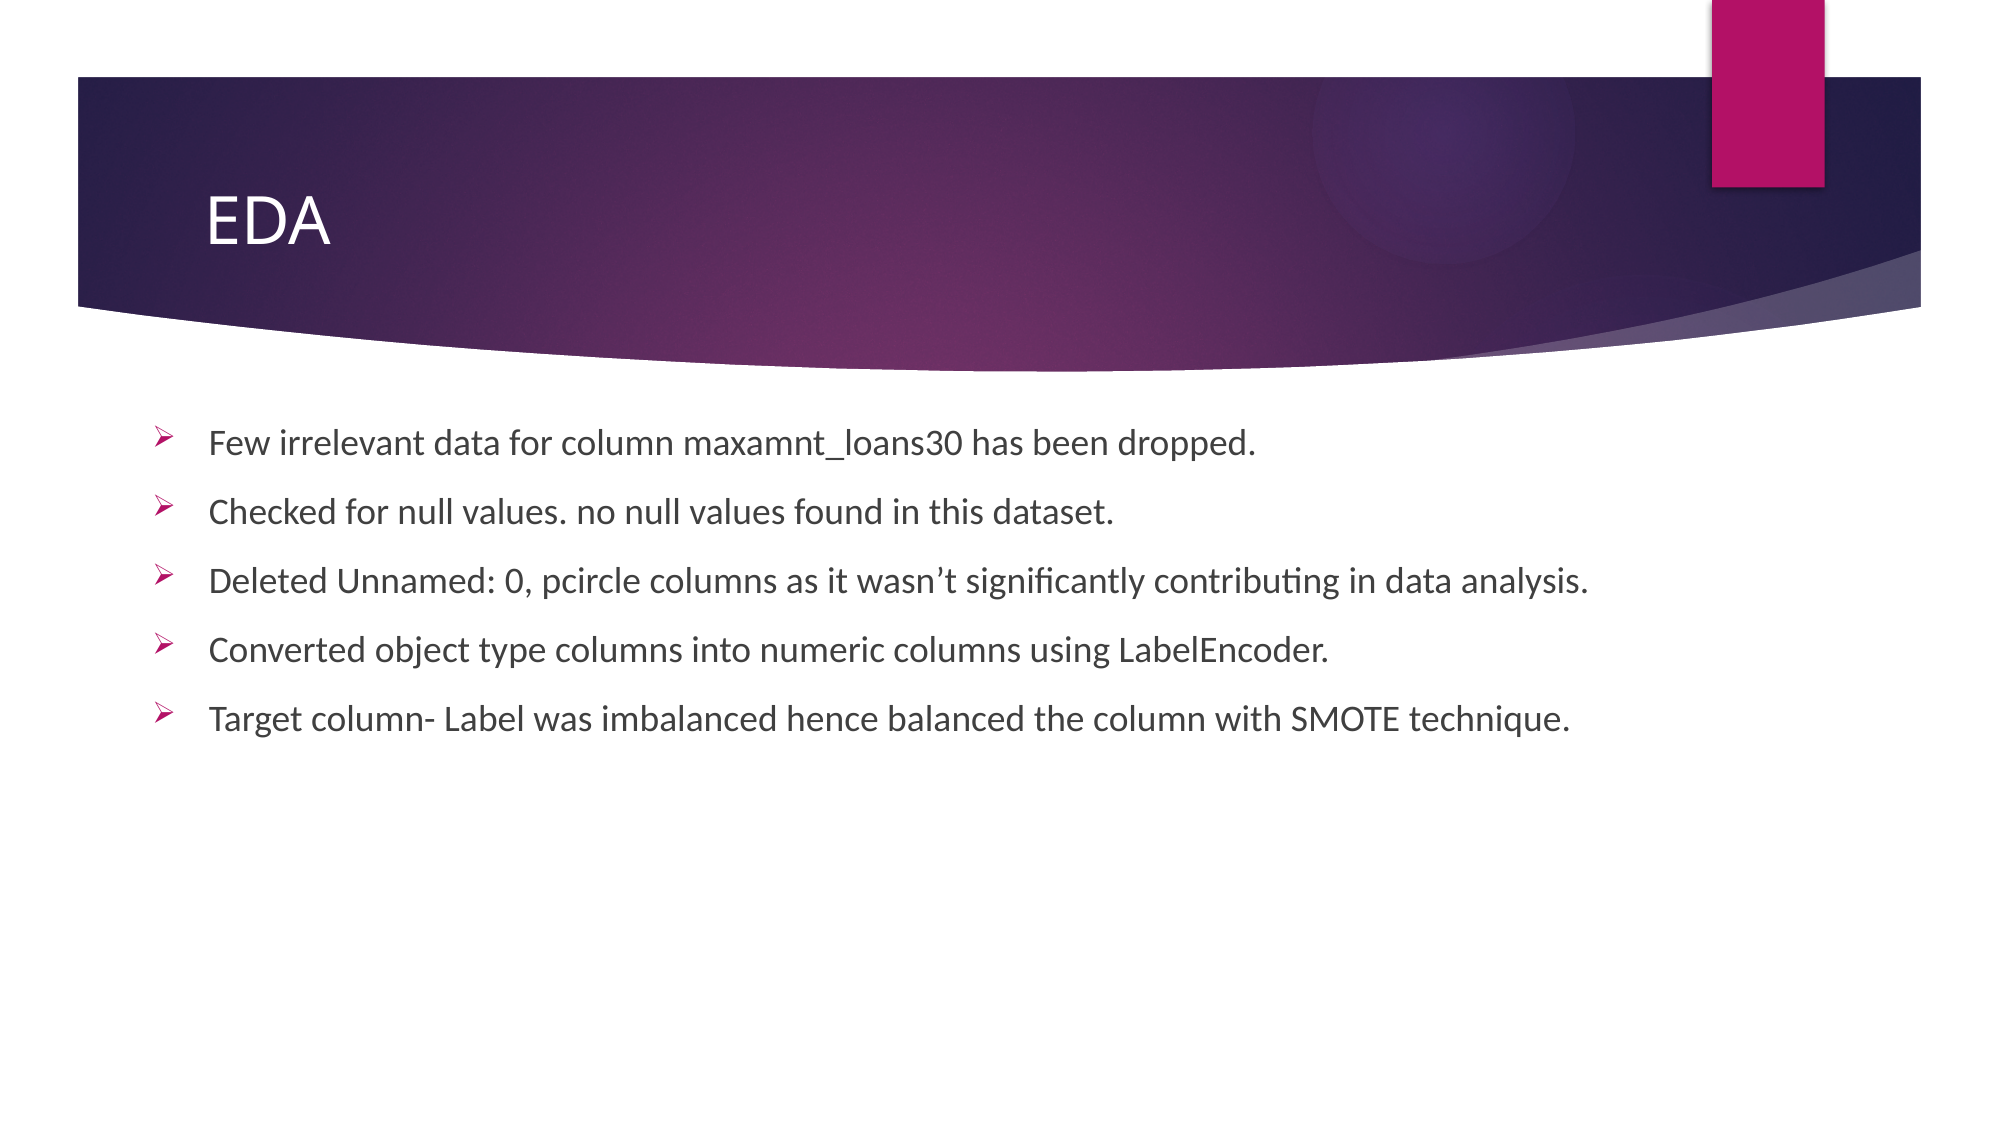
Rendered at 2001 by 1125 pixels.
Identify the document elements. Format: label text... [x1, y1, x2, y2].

list Few irrelevant data for column maxamnt_loans30 has been dropped. Checked for null values. no null values found in this dataset. Deleted Unnamed: 0, pcircle columns as it wasn’t significantly contributing in data analysis. Converted object type columns into numeric columns using LabelEncoder. Target column- Label was imbalanced hence balanced the column with SMOTE technique. [137, 407, 1863, 772]
title EDA [189, 159, 1627, 276]
